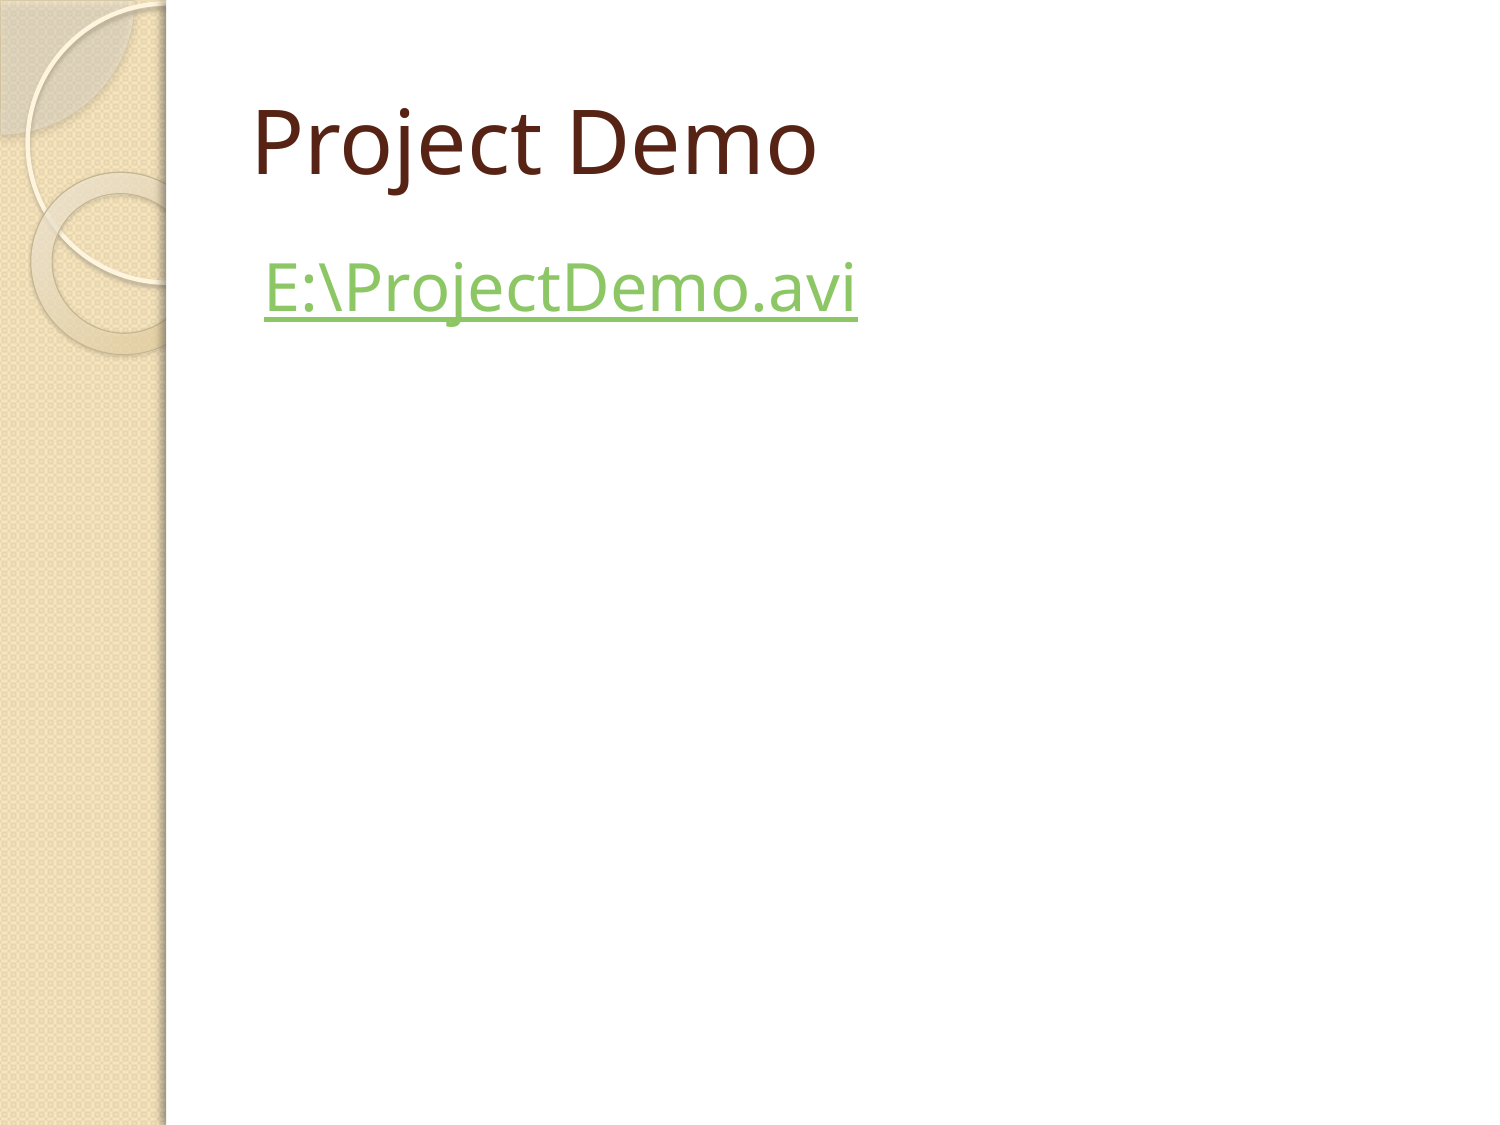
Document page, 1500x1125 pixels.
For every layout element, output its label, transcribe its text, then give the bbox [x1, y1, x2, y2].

list E:\ProjectDemo.avi [235, 237, 1466, 1025]
title Project Demo [235, 45, 1466, 233]
